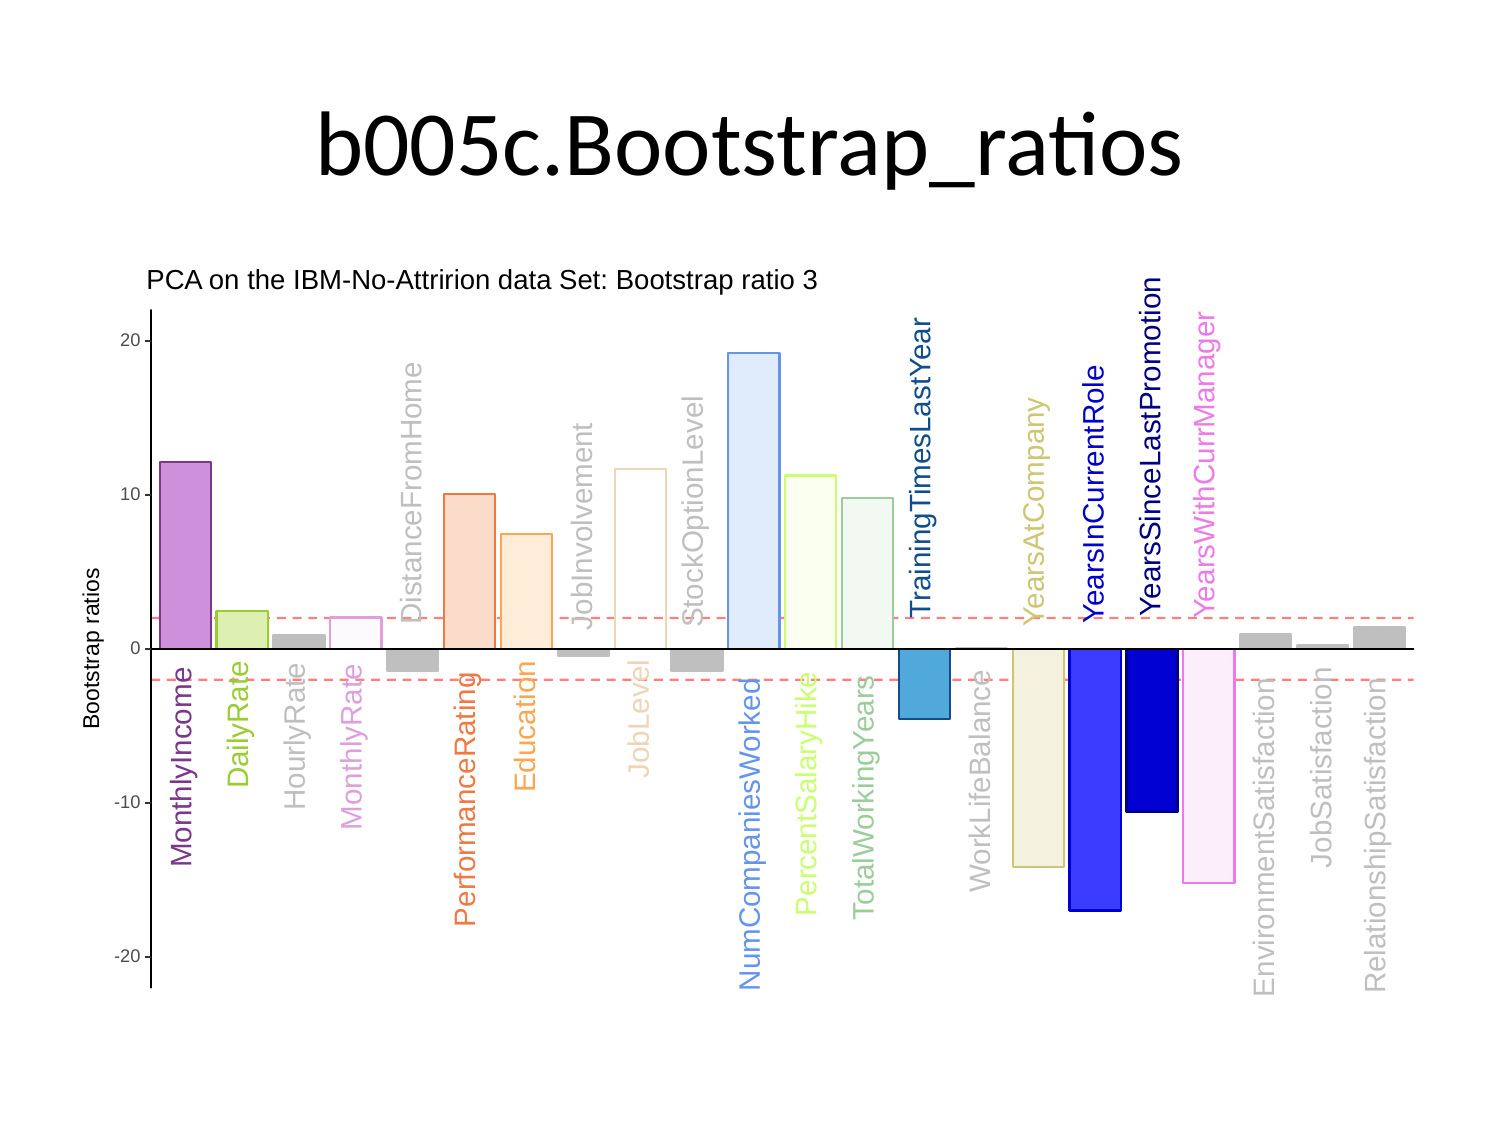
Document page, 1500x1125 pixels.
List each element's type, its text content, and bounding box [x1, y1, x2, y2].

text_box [74, 262, 1426, 1006]
title b005c.Bootstrap_ratios [75, 45, 1425, 233]
